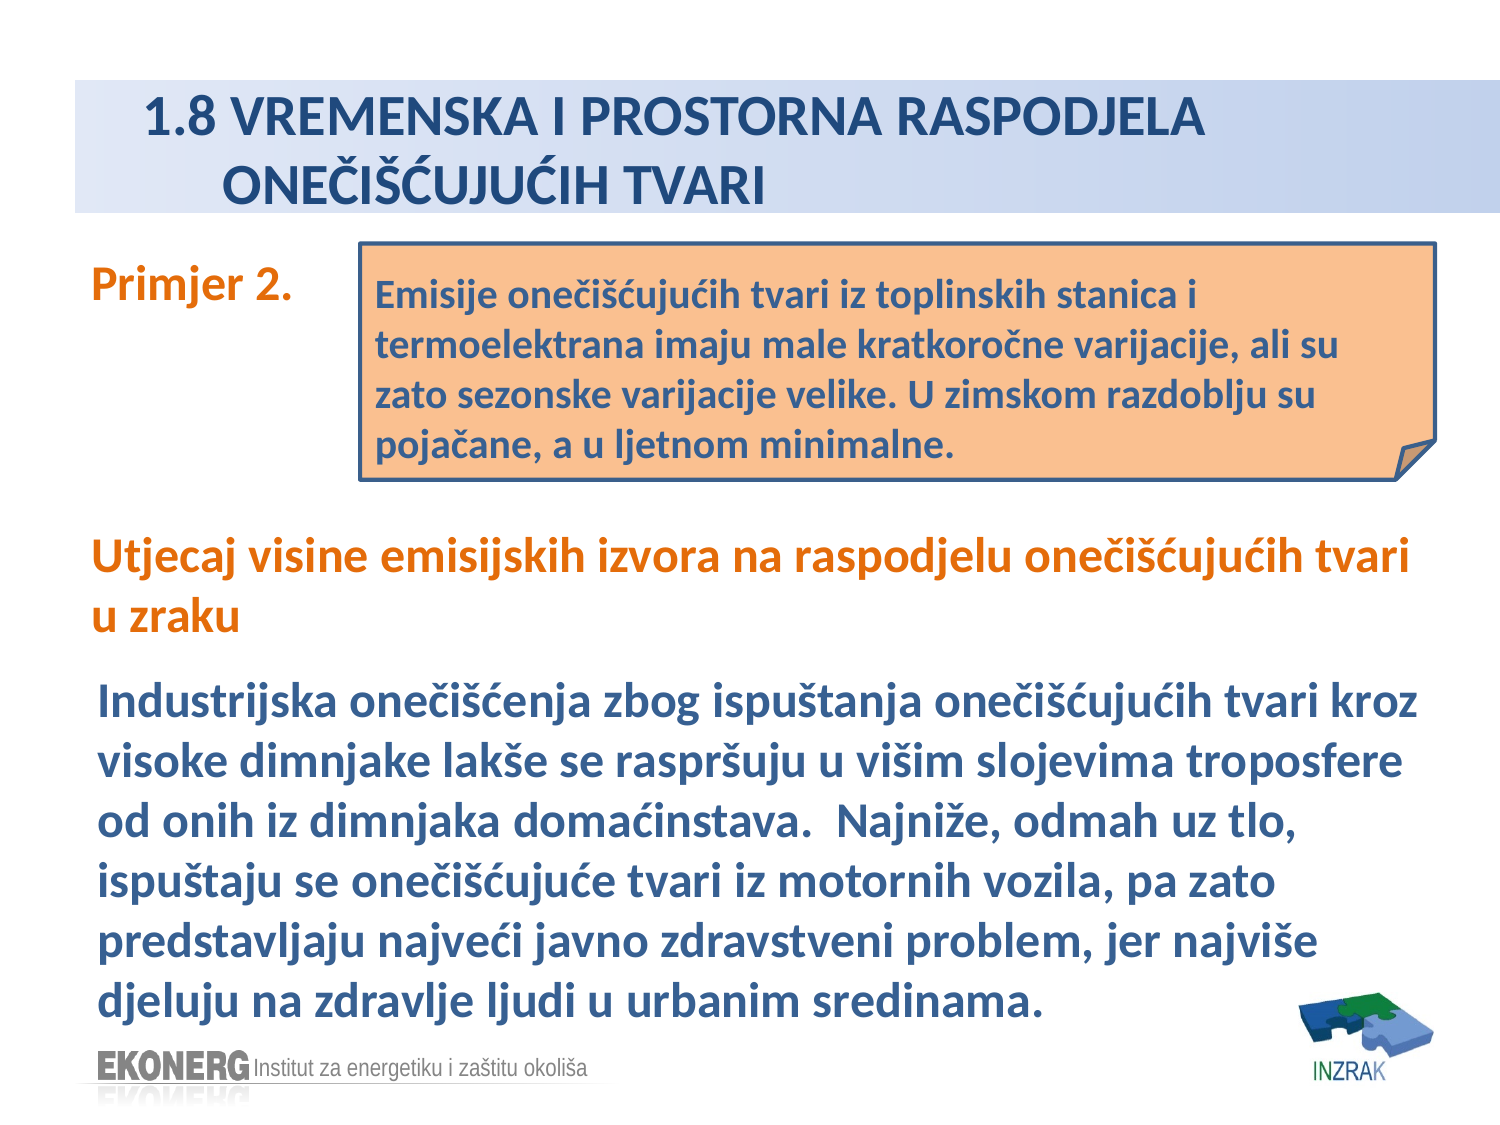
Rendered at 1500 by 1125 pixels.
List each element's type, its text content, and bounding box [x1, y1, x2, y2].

title 1.8 VREMENSKA I PROSTORNA RASPODJELA ONEČIŠĆUJUĆIH TVARI [75, 80, 1500, 213]
text_box Utjecaj visine emisijskih izvora na raspodjelu onečišćujućih tvari u zraku [76, 515, 1436, 650]
text_box Primjer 2. [76, 243, 358, 319]
text_box Emisije onečišćujućih tvari iz toplinskih stanica i termoelektrana imaju male kratkoročne varijacije, ali su zato sezonske varijacije velike. U zimskom razdoblju su pojačane, a u ljetnom minimalne. [358, 241, 1438, 482]
text_box Industrijska onečišćenja zbog ispuštanja onečišćujućih tvari kroz visoke dimnjake lakše se raspršuju u višim slojevima troposfere od onih iz dimnjaka domaćinstava. Najniže, odmah uz tlo, ispuštaju se onečišćujuće tvari iz motornih vozila, pa zato predstavljaju najveći javno zdravstveni problem, jer najviše djeluju na zdravlje ljudi u urbanim sredinama. [82, 660, 1471, 1035]
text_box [61, 1038, 636, 1112]
picture [1298, 992, 1434, 1088]
